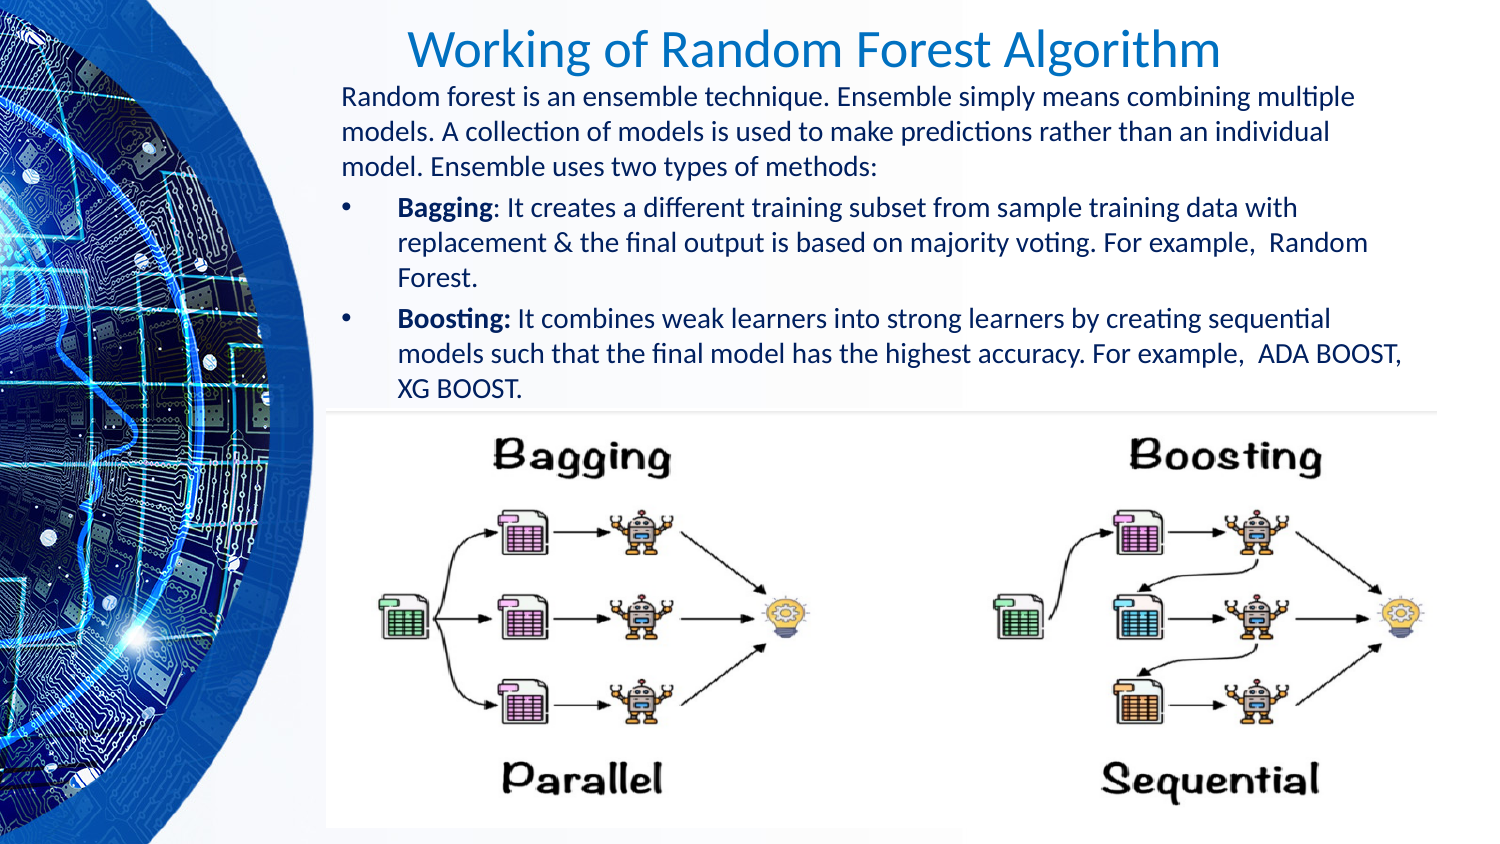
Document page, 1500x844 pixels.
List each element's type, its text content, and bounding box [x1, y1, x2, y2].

picture [0, 0, 1500, 844]
title Working of Random Forest Algorithm [392, 5, 1424, 69]
list Random forest is an ensemble technique. Ensemble simply means combining multiple models. A collection of models is used to make predictions rather than an individual model. Ensemble uses two types of methods: Bagging: It creates a different training subset from sample training data with replacement & the final output is based on majority voting. For example, Random Forest. Boosting: It combines weak learners into strong learners by creating sequential models such that the final model has the highest accuracy. For example, ADA BOOST, XG BOOST. [326, 69, 1424, 406]
